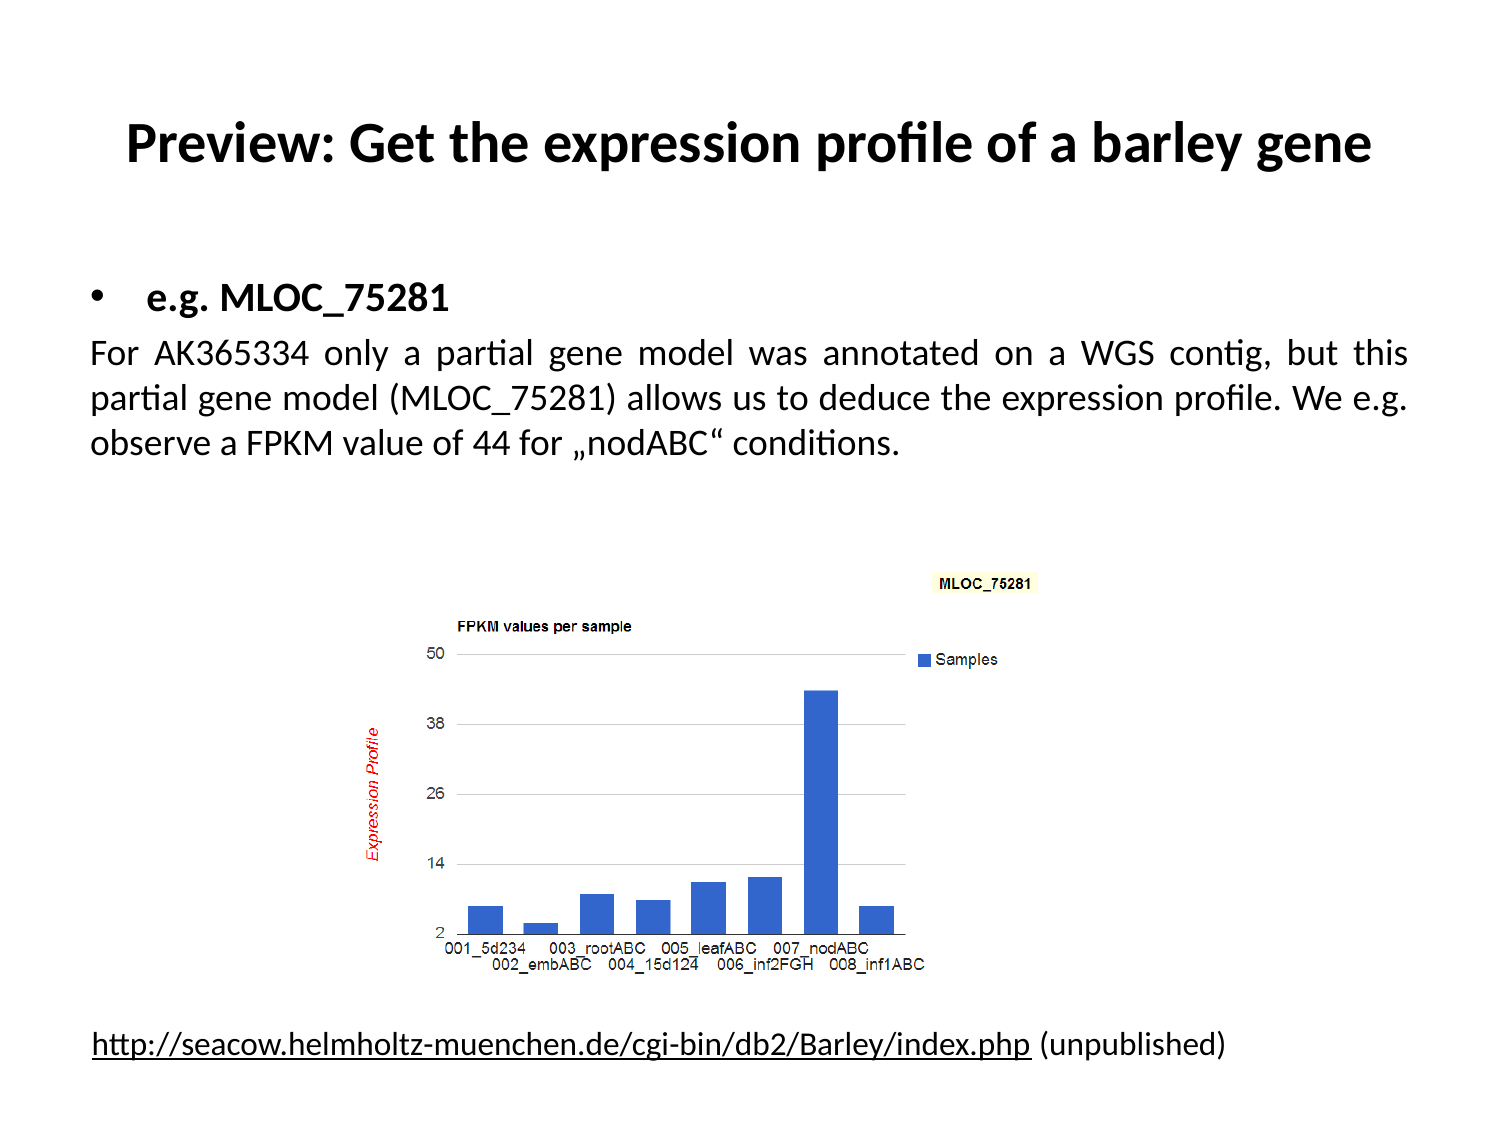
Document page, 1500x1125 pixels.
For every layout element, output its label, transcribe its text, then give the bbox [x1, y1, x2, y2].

picture [357, 562, 1043, 987]
text_box http://seacow.helmholtz-muenchen.de/cgi-bin/db2/Barley/index.php (unpublished) [76, 1015, 1471, 1070]
title Preview: Get the expression profile of a barley gene [75, 45, 1425, 233]
list e.g. MLOC_75281 For AK365334 only a partial gene model was annotated on a WGS contig, but this partial gene model (MLOC_75281) allows us to deduce the expression profile. We e.g. observe a FPKM value of 44 for „nodABC“ conditions. [75, 262, 1425, 1005]
